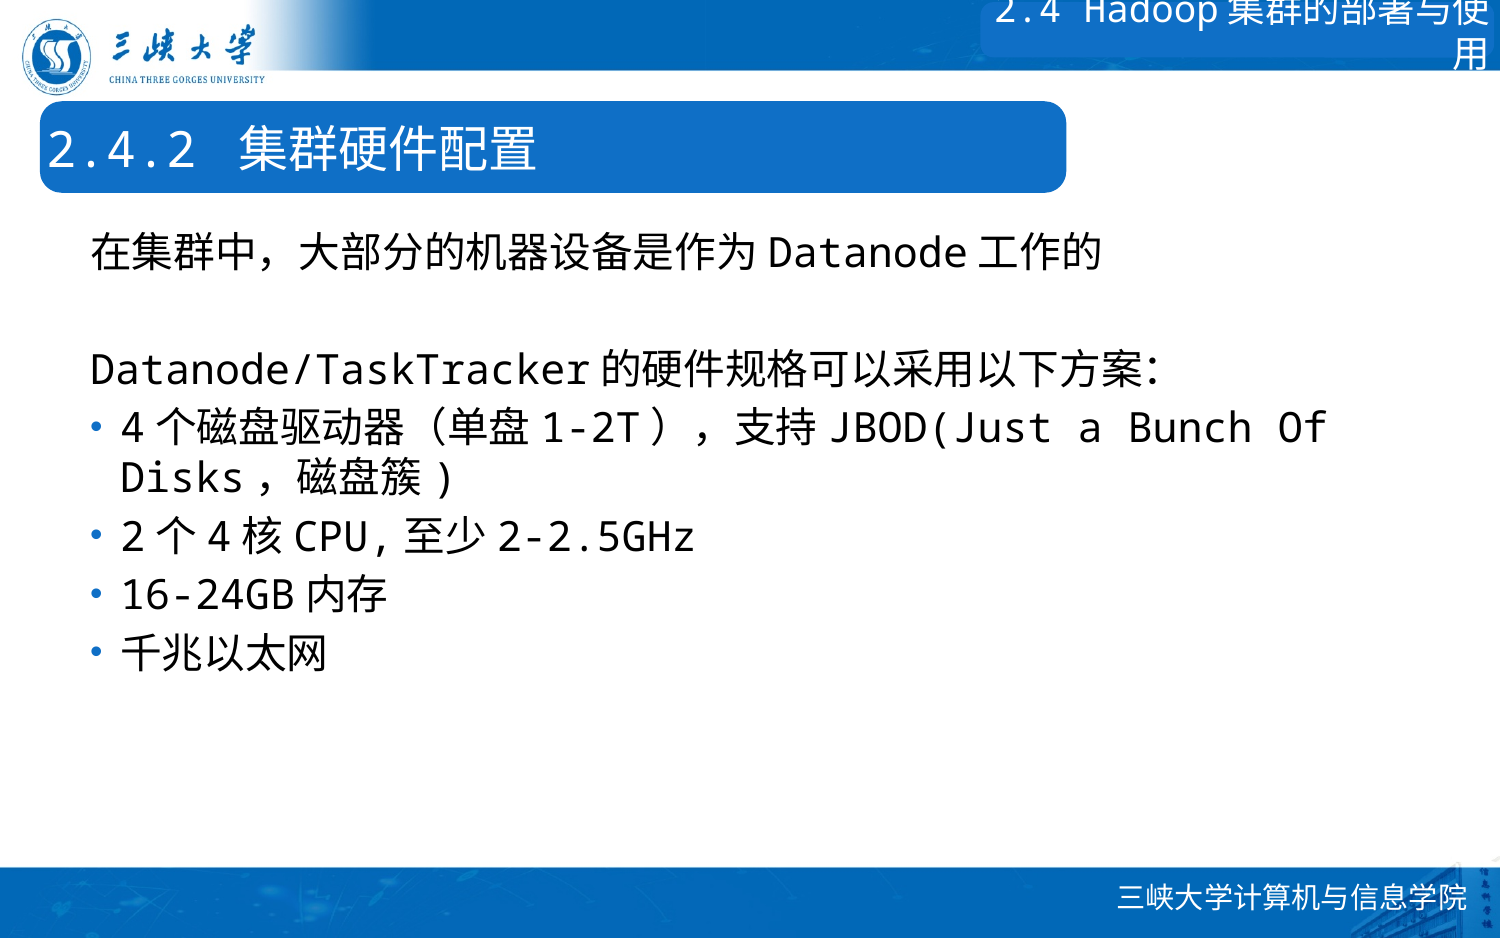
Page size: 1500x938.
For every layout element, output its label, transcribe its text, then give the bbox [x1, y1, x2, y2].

text_box 2.4 Hadoop集群的部署与使用 [980, 2, 1495, 58]
text_box 2.4.2 集群硬件配置 [39, 101, 1067, 193]
picture [0, 0, 1500, 938]
list 在集群中，大部分的机器设备是作为Datanode工作的 Datanode/TaskTracker的硬件规格可以采用以下方案： 4个磁盘驱动器（单盘1-2T），支持JBOD(Just a Bunch Of Disks，磁盘簇) 2个4核CPU,至少2-2.5GHz 16-24GB内存 千兆以太网 [75, 218, 1425, 863]
